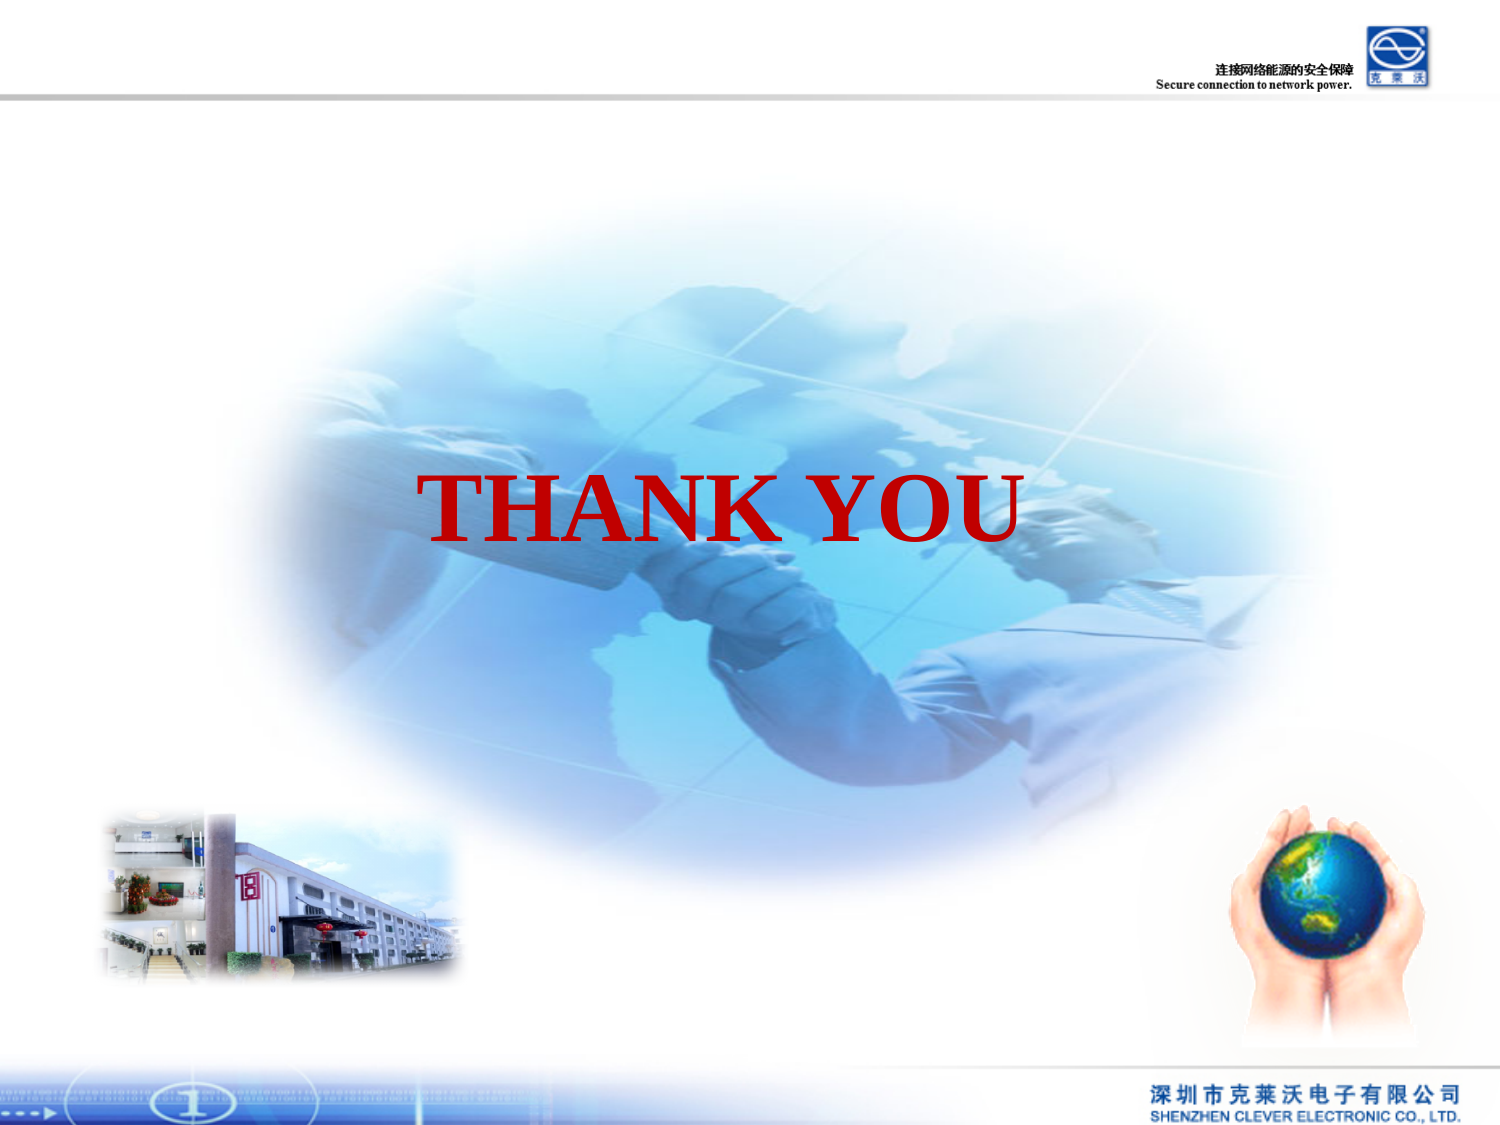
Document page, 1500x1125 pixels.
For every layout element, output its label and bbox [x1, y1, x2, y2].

text_box [91, 160, 1456, 988]
picture [0, 0, 1500, 1125]
